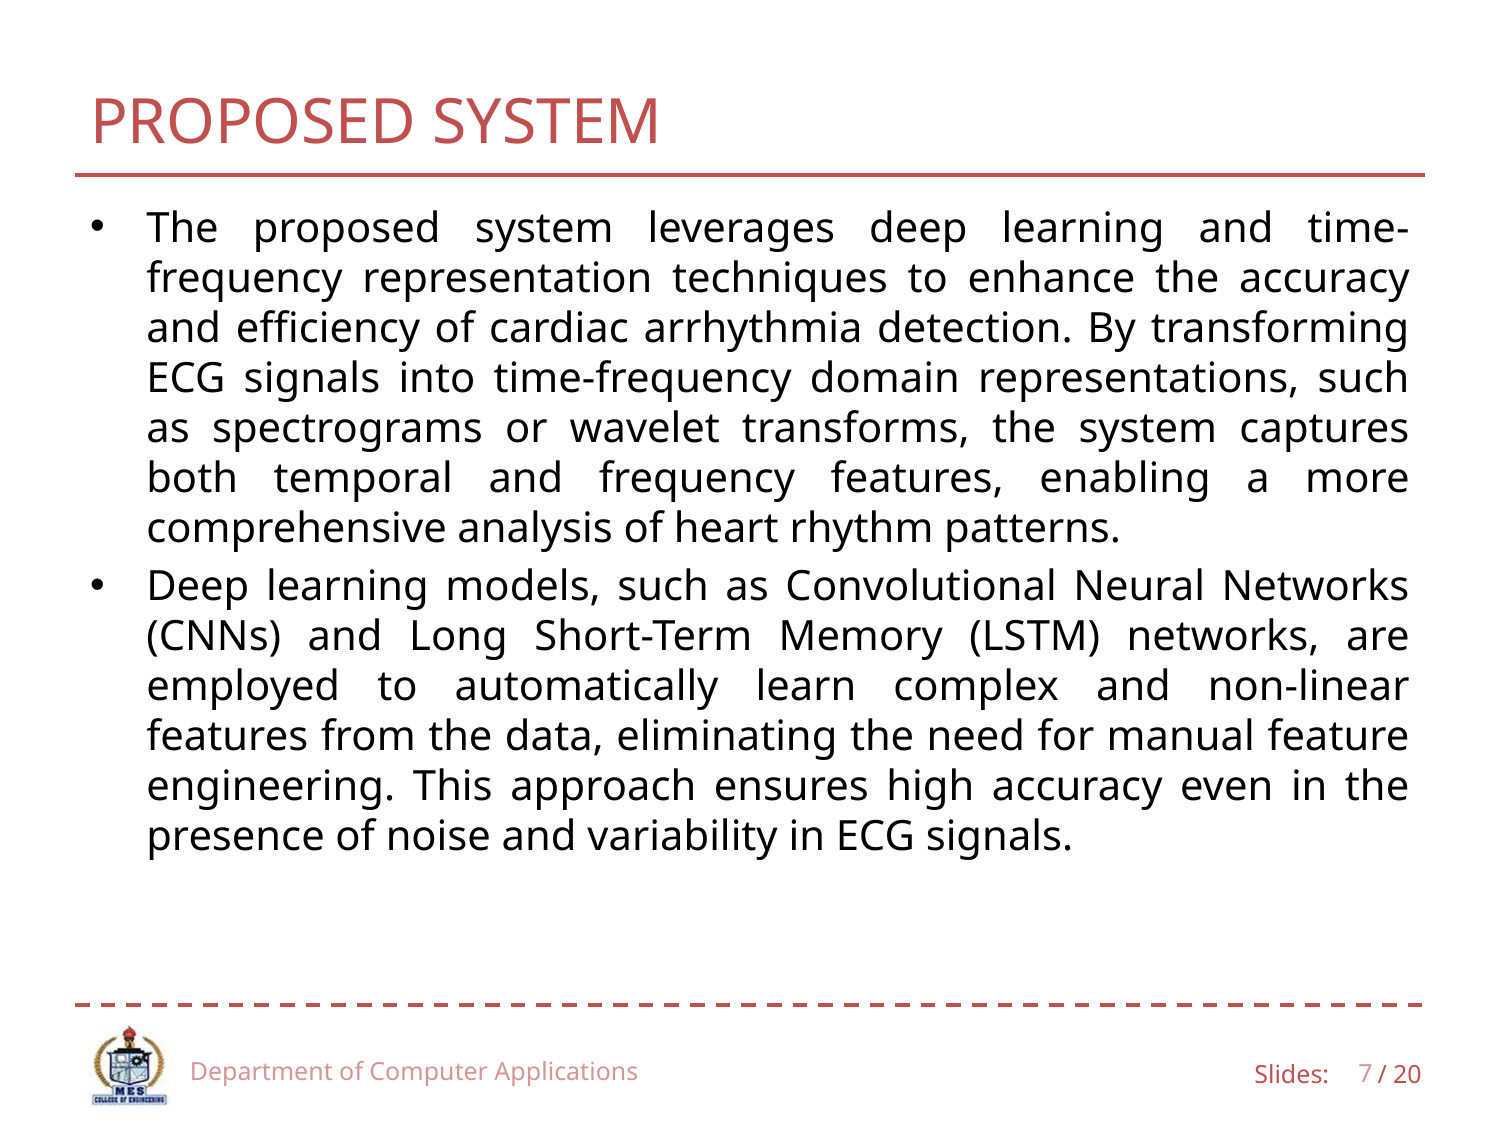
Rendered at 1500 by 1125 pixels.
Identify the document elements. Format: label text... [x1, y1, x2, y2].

picture [87, 1023, 171, 1109]
footer Department of Computer Applications [174, 1042, 675, 1103]
title PROPOSED SYSTEM [73, 48, 1427, 189]
slide_number 7 [1325, 1044, 1388, 1105]
list The proposed system leverages deep learning and time-frequency representation techniques to enhance the accuracy and efficiency of cardiac arrhythmia detection. By transforming ECG signals into time-frequency domain representations, such as spectrograms or wavelet transforms, the system captures both temporal and frequency features, enabling a more comprehensive analysis of heart rhythm patterns. Deep learning models, such as Convolutional Neural Networks (CNNs) and Long Short-Term Memory (LSTM) networks, are employed to automatically learn complex and non-linear features from the data, eliminating the need for manual feature engineering. This approach ensures high accuracy even in the presence of noise and variability in ECG signals. [75, 193, 1425, 1005]
